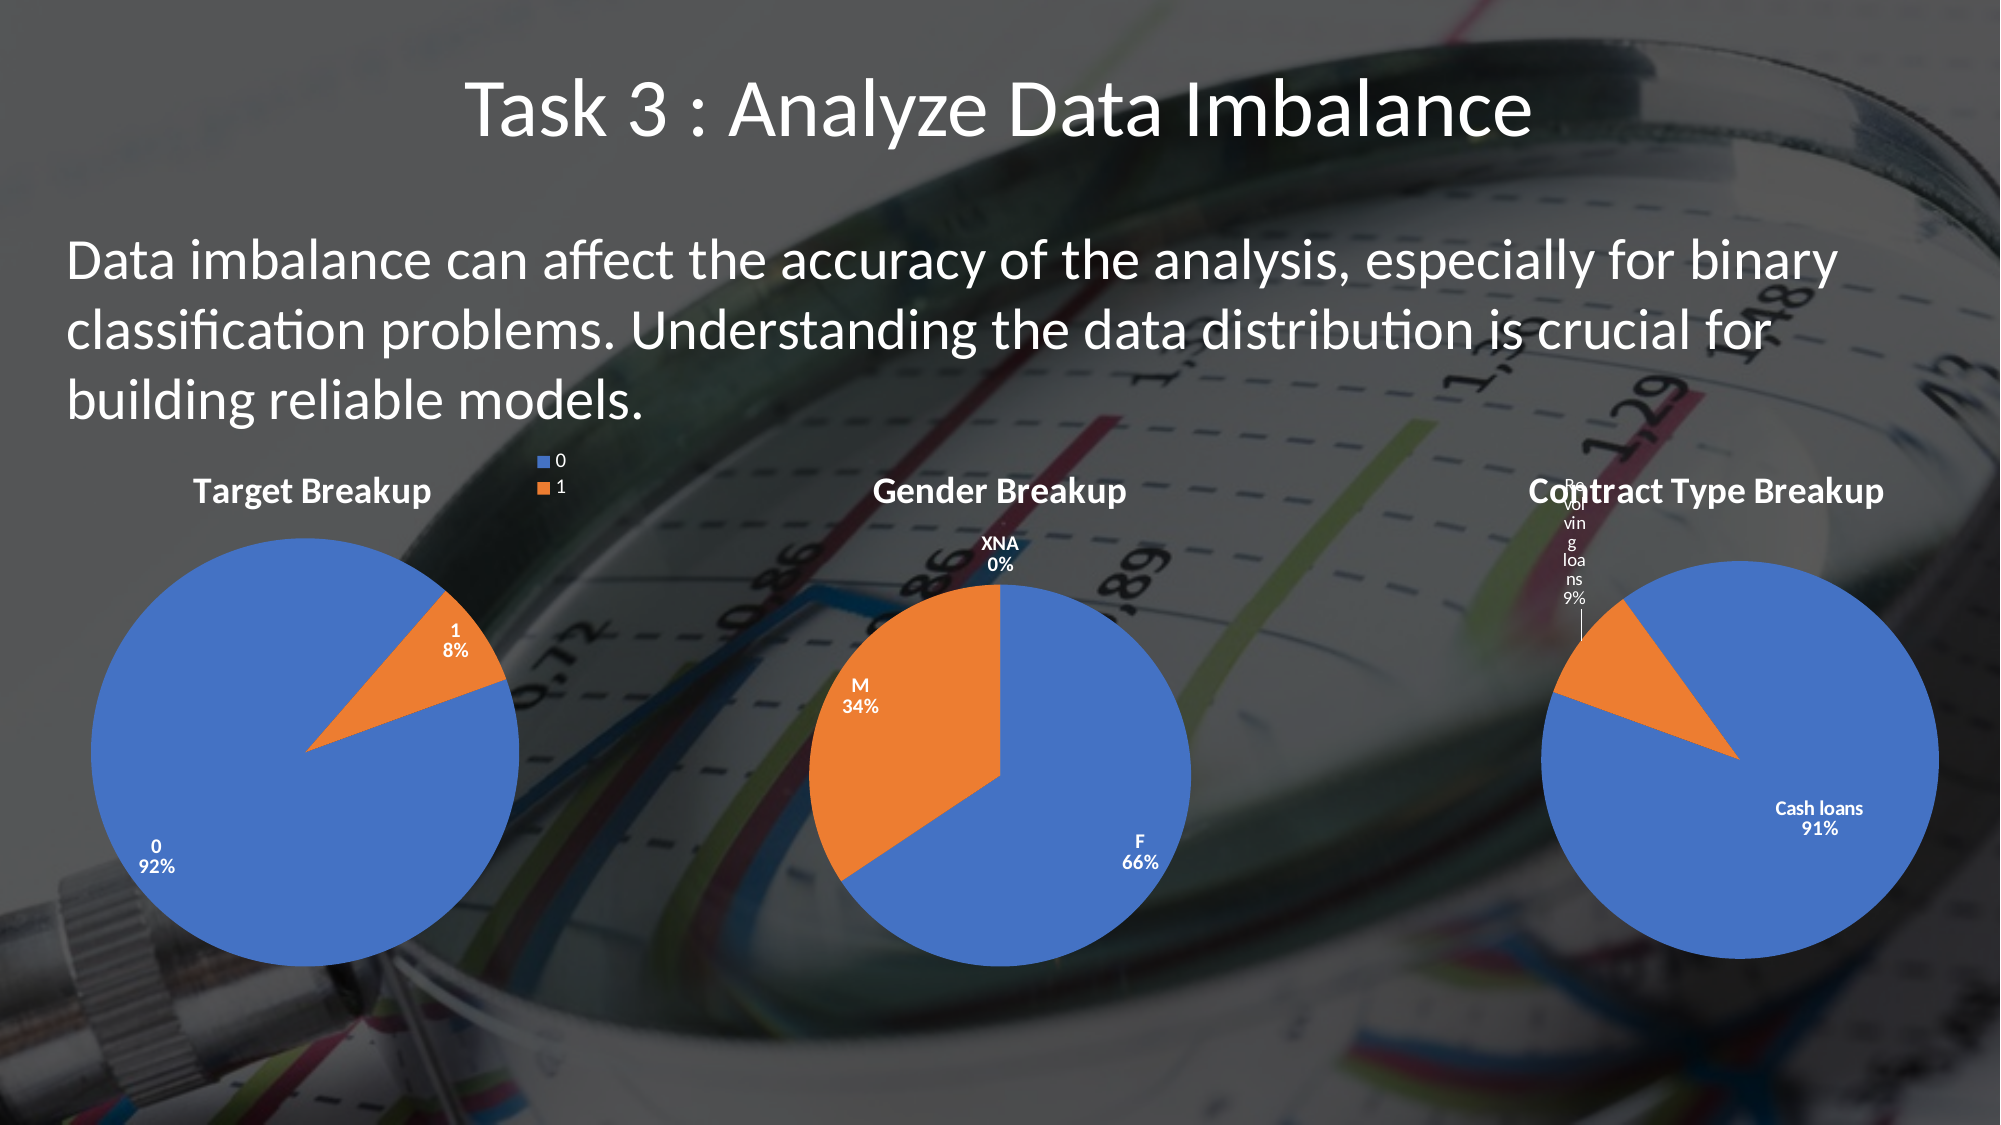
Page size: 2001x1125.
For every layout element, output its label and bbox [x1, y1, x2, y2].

chart [51, 445, 574, 978]
chart [721, 445, 1279, 978]
chart [1465, 445, 1949, 973]
picture [0, 0, 2000, 1125]
